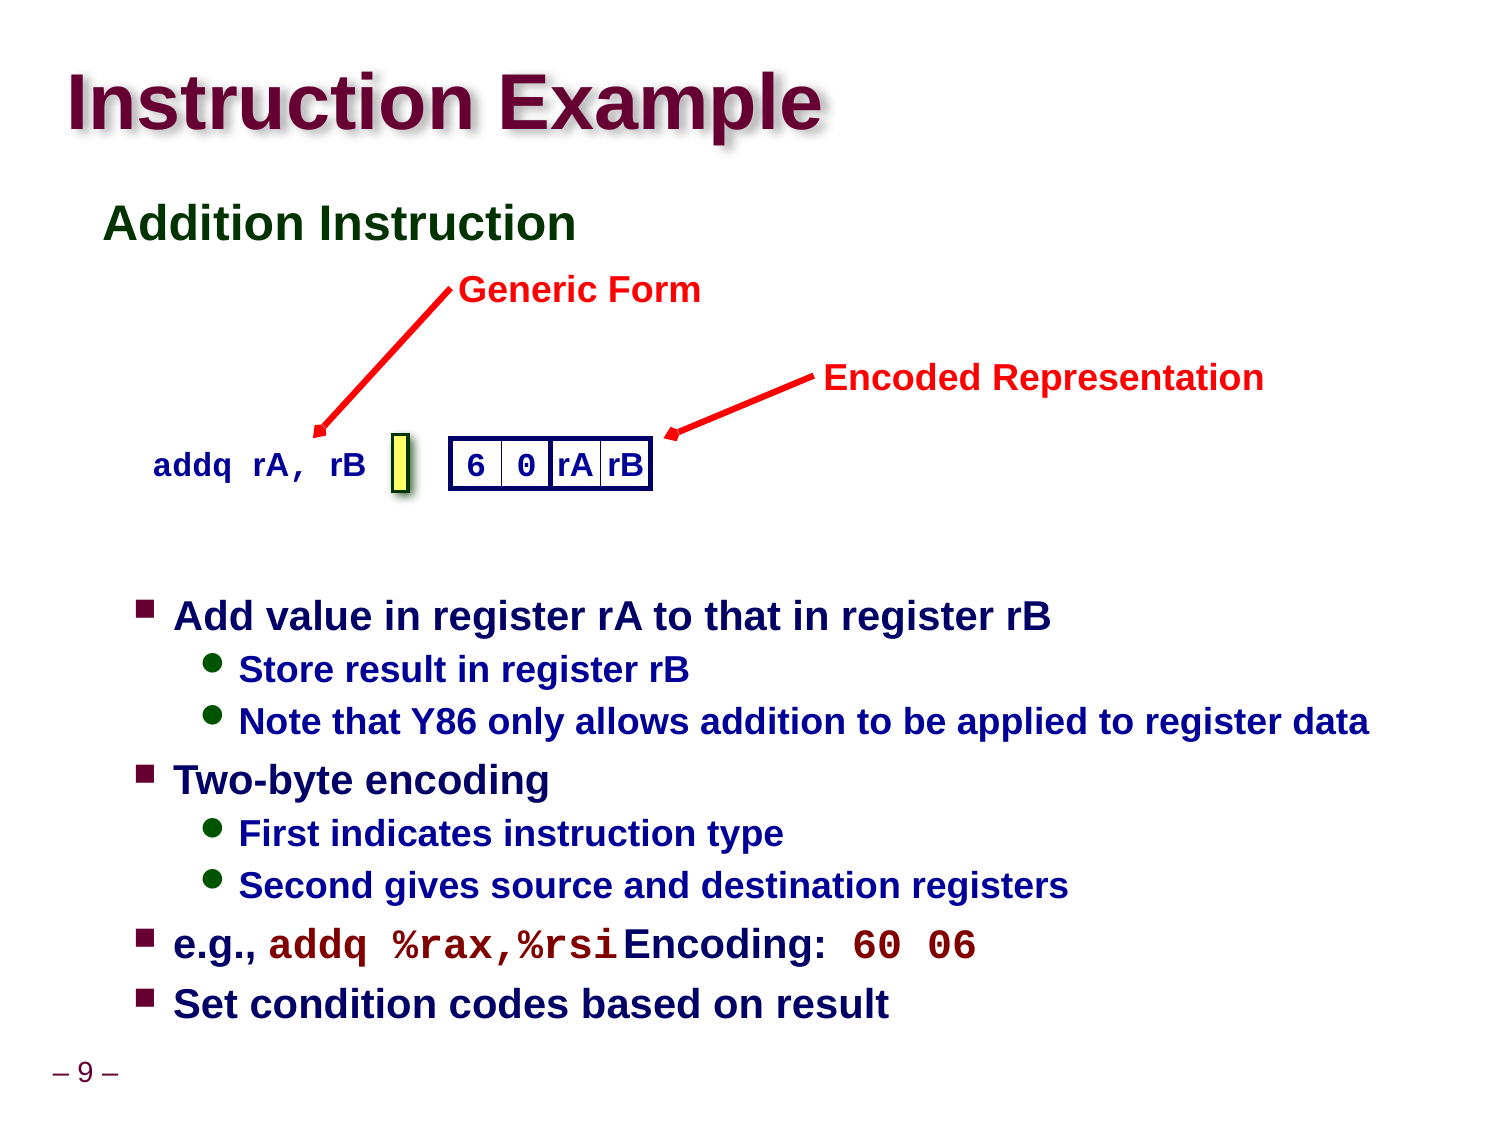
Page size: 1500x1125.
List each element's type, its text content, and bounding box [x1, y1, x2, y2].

list Add value in register rA to that in register rB Store result in register rB Note that Y86 only allows addition to be applied to register data Two-byte encoding First indicates instruction type Second gives source and destination registers e.g., addq %rax,%rsi Encoding: 60 06 Set condition codes based on result [37, 187, 1401, 915]
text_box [913, 350, 1276, 439]
title Instruction Example [66, 40, 1497, 169]
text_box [137, 438, 651, 489]
text_box Addition Instruction [87, 187, 1450, 400]
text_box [312, 262, 909, 439]
